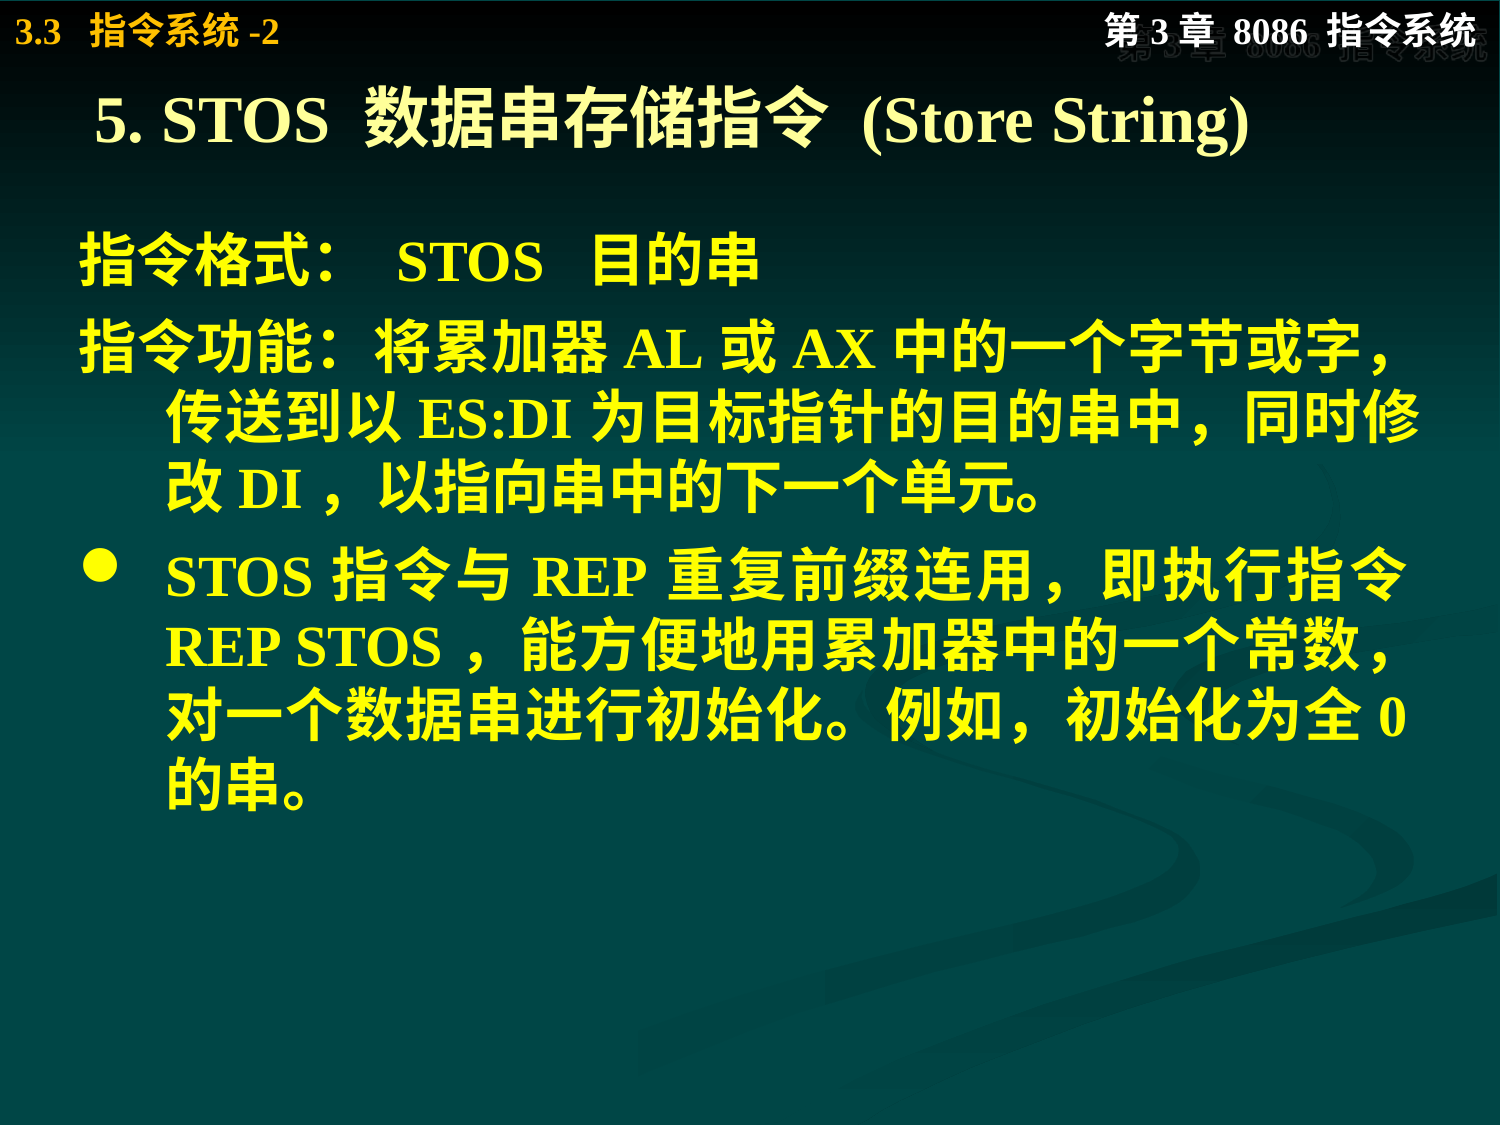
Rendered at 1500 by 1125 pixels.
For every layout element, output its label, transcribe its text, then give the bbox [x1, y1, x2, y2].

title 5. STOS 数据串存储指令 (Store String) [78, 60, 1430, 172]
list 指令格式： STOS 目的串 指令功能：将累加器AL或AX中的一个字节或字，传送到以ES:DI为目标指针的目的串中，同时修改DI，以指向串中的下一个单元。 STOS指令与REP重复前缀连用，即执行指令REP STOS，能方便地用累加器中的一个常数，对一个数据串进行初始化。例如，初始化为全0的串。 [63, 215, 1437, 1065]
